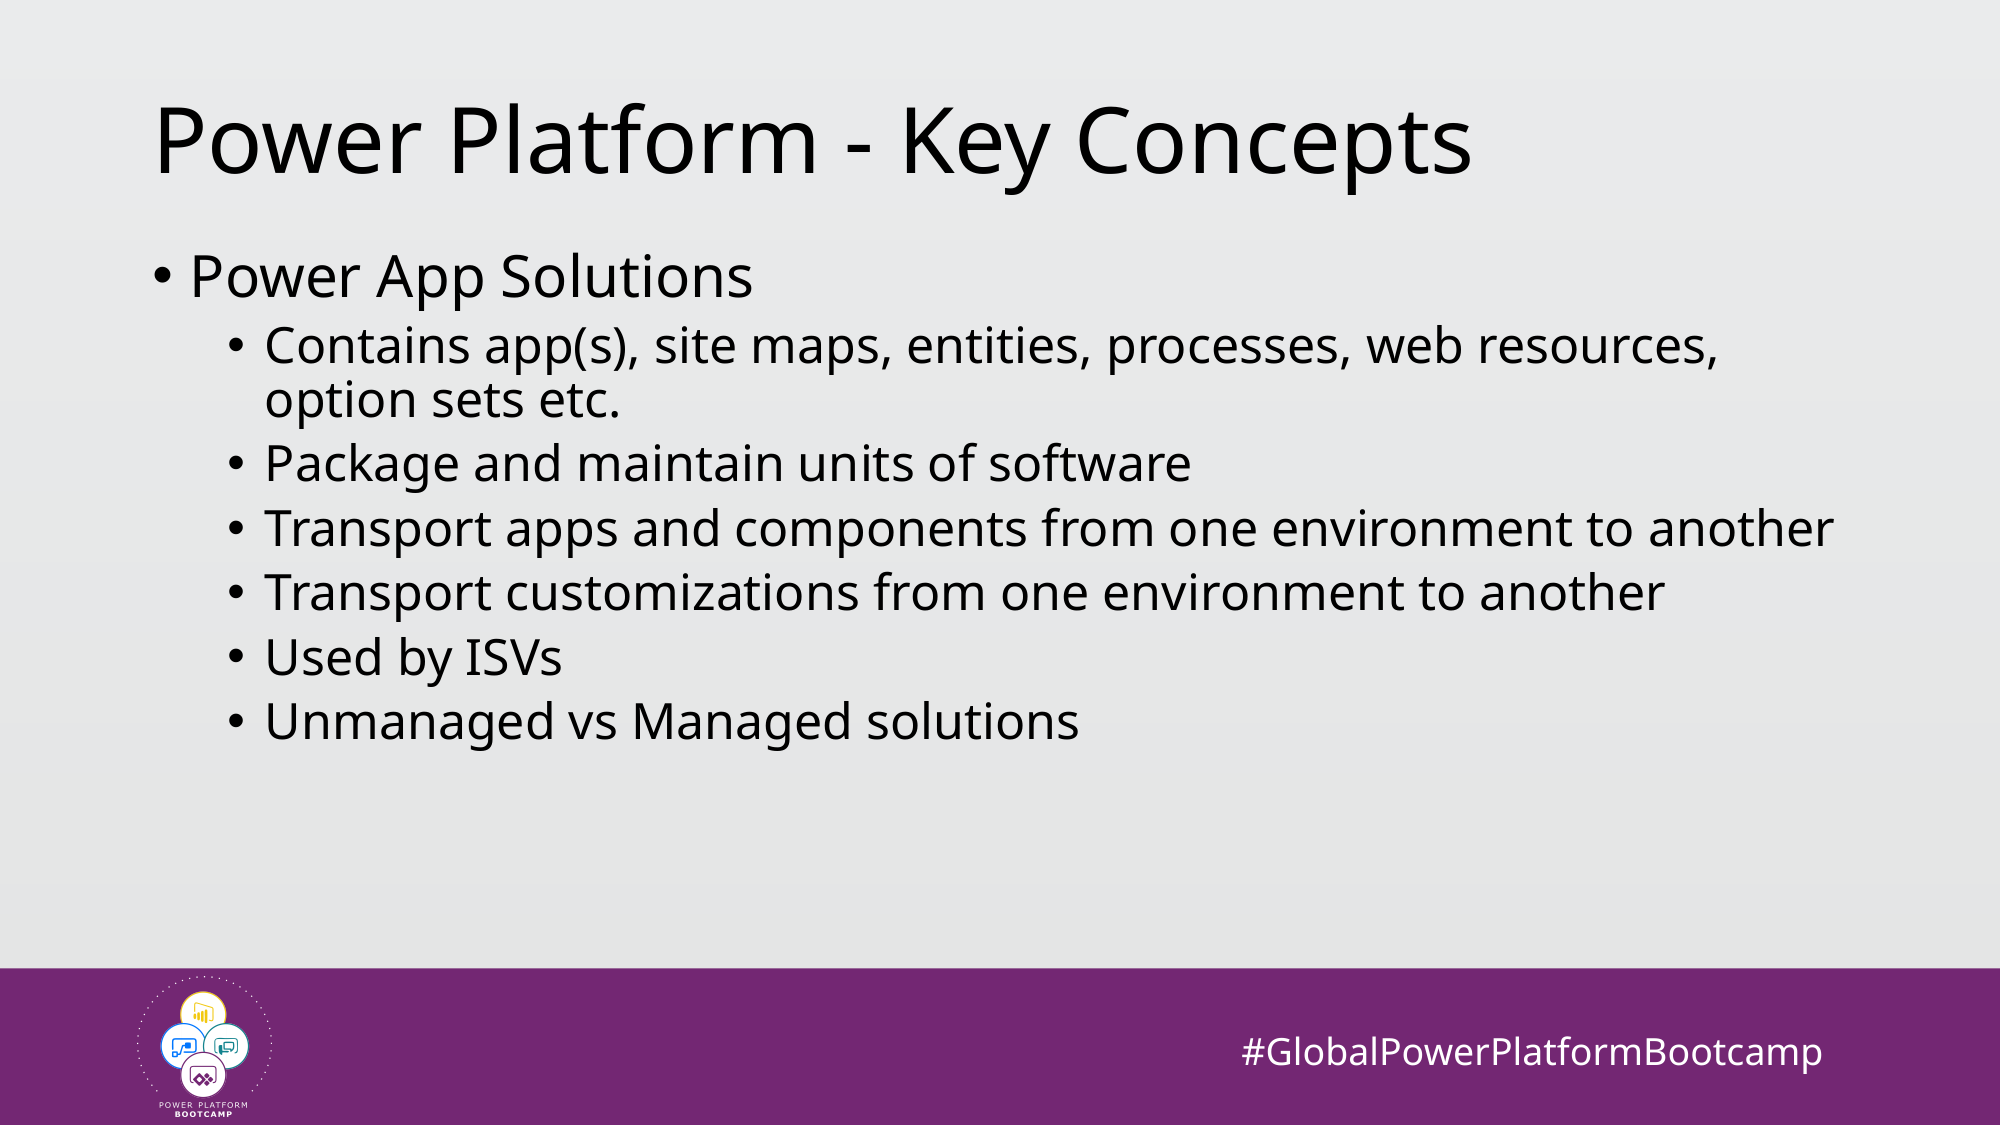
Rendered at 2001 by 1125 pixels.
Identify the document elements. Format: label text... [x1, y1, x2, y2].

picture [137, 976, 272, 1117]
title Power Platform - Key Concepts [137, 59, 1863, 229]
list Power App Solutions​ Contains app(s), site maps, entities, processes, web resources, option sets etc. Package and maintain units of software Transport apps and components from one environment to another Transport customizations from one environment to another Used by ISVs Unmanaged vs Managed solutions​ [137, 239, 1863, 954]
